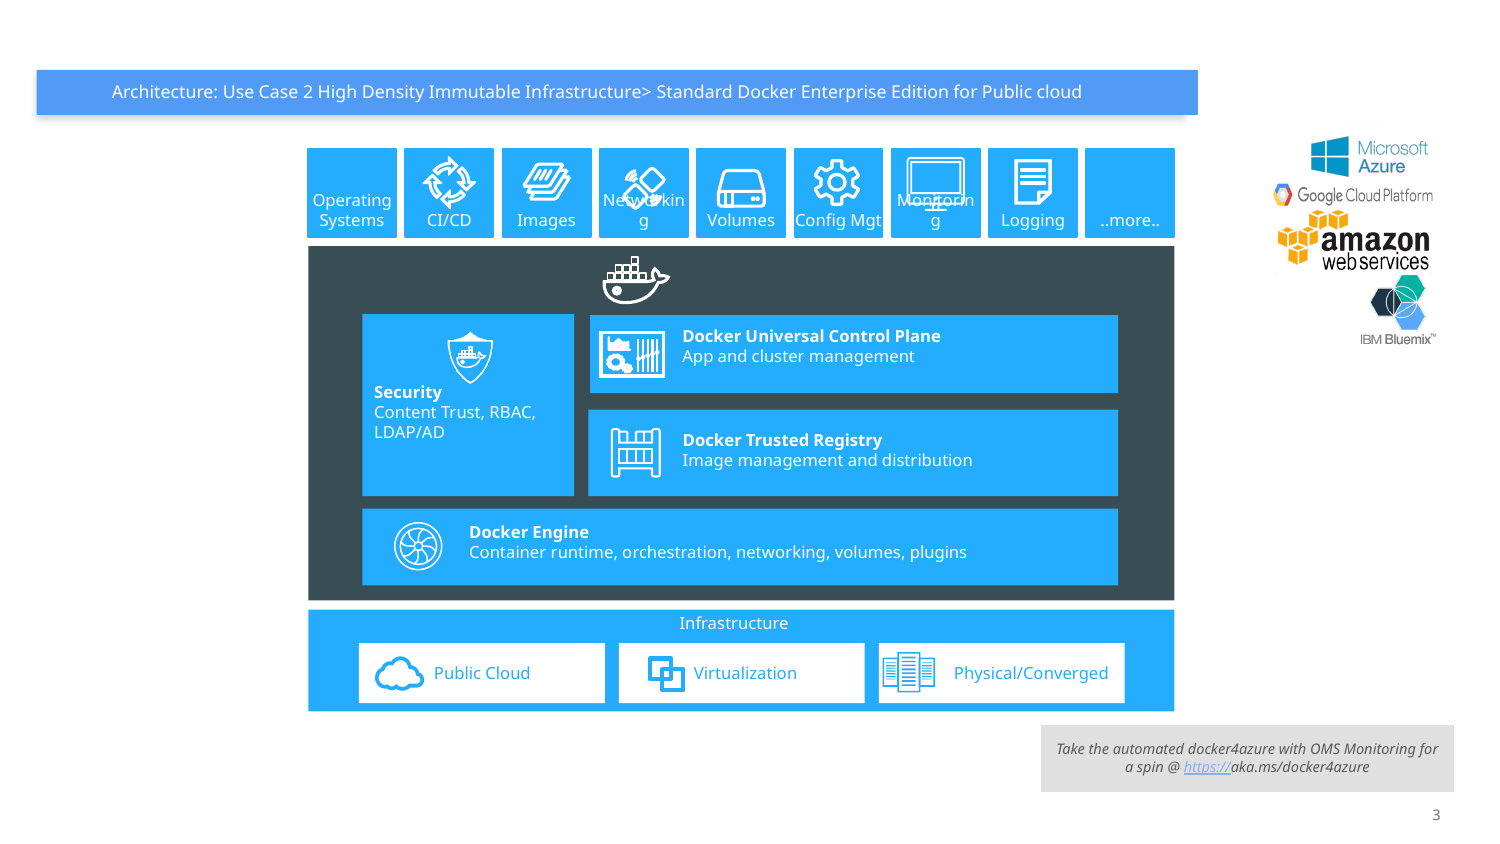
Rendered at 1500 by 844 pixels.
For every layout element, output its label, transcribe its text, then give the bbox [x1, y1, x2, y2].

text_box Docker Engine Container runtime, orchestration, networking, volumes, plugins [461, 514, 1119, 584]
text_box Docker Universal Control Plane App and cluster management [674, 318, 1112, 391]
text_box [362, 314, 575, 497]
text_box [588, 409, 1119, 497]
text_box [600, 332, 664, 377]
text_box ..more.. [1086, 148, 1175, 237]
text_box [697, 148, 786, 238]
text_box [603, 256, 669, 303]
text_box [394, 522, 442, 570]
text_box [502, 148, 591, 238]
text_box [405, 148, 494, 238]
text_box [794, 148, 883, 238]
picture [1270, 120, 1441, 353]
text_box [446, 330, 494, 384]
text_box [988, 148, 1078, 238]
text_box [599, 148, 689, 238]
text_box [618, 642, 865, 704]
text_box Physical/Converged [878, 643, 1125, 704]
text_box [358, 642, 606, 704]
text_box [308, 609, 1175, 712]
text_box [590, 315, 1119, 394]
text_box Infrastructure [612, 601, 856, 638]
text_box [882, 651, 936, 693]
text_box Security Content Trust, RBAC, LDAP/AD [366, 374, 569, 484]
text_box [611, 428, 660, 477]
text_box [308, 246, 1175, 601]
text_box Take the automated docker4azure with OMS Monitoring for a spin @ https://aka.ms/docker4azure [1041, 725, 1454, 793]
text_box Docker Trusted Registry Image management and distribution [675, 422, 1112, 484]
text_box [891, 148, 980, 238]
text_box [362, 508, 1119, 586]
text_box Architecture: Use Case 2 High Density Immutable Infrastructure> Standard Docker Enterprise Edition for Public cloud [36, 69, 1198, 115]
text_box Operating Systems [308, 148, 397, 237]
